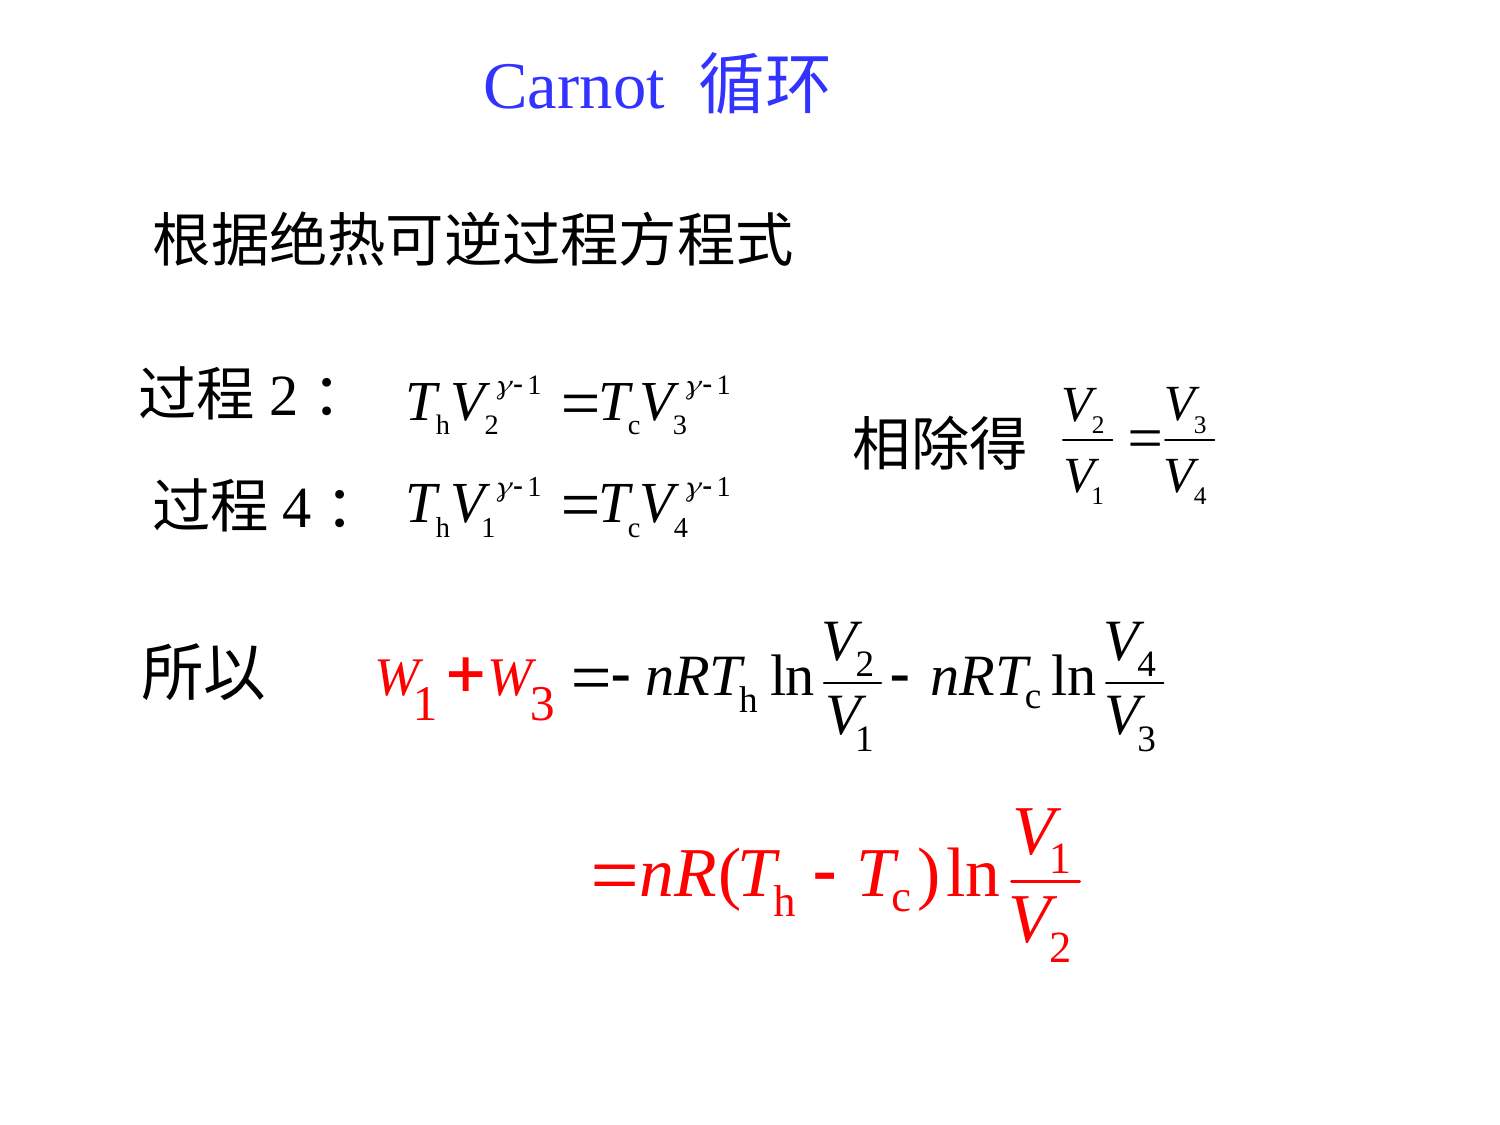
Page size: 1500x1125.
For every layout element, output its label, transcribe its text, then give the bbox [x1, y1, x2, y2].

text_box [137, 462, 739, 548]
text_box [579, 796, 1092, 977]
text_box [137, 349, 739, 445]
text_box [809, 373, 1223, 515]
text_box 根据绝热可逆过程方程式 [138, 196, 809, 274]
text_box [135, 611, 1173, 763]
text_box Carnot 循环 [468, 34, 847, 130]
